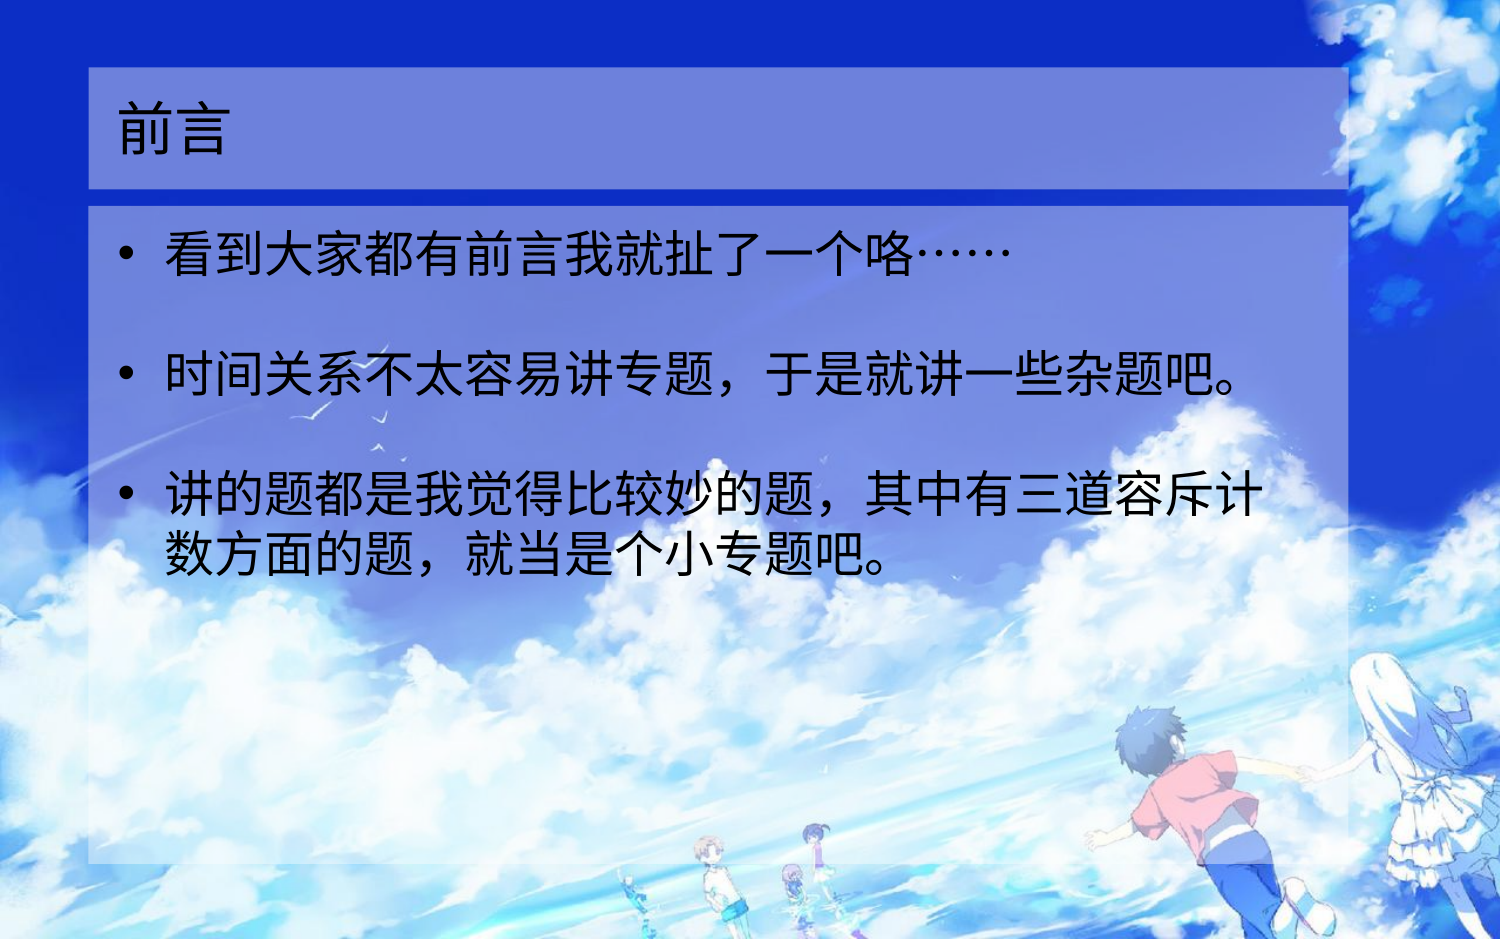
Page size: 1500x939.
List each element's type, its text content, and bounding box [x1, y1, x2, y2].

title 前言 [101, 88, 1334, 170]
list 看到大家都有前言我就扯了一个咯…… 时间关系不太容易讲专题，于是就讲一些杂题吧。 讲的题都是我觉得比较妙的题，其中有三道容斥计数方面的题，就当是个小专题吧。 [102, 214, 1312, 863]
picture [0, 0, 1500, 939]
